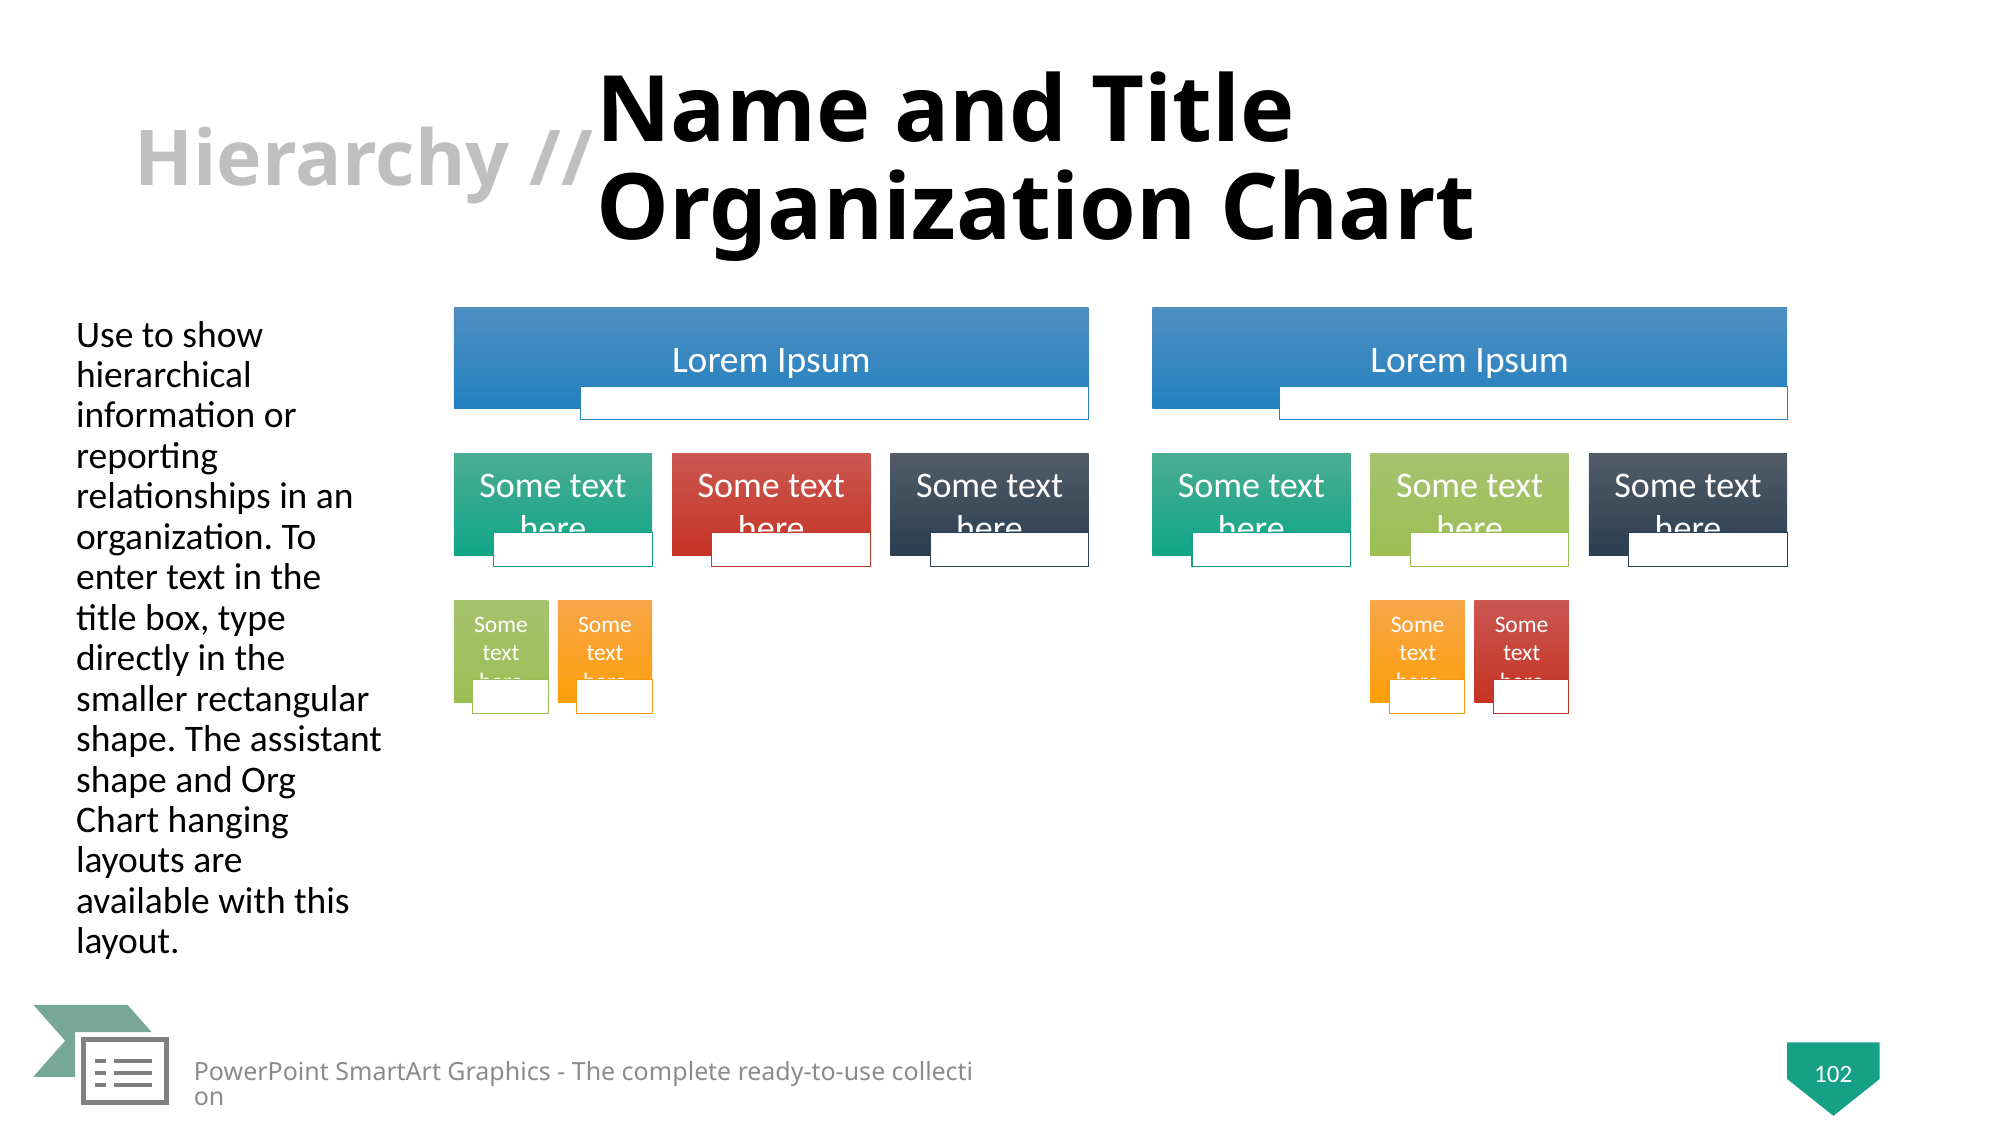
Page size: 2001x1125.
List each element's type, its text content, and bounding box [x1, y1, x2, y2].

list Use to show hierarchical information or reporting relationships in an organization. To enter text in the title box, type directly in the smaller rectangular shape. The assistant shape and Org Chart hanging layouts are available with this layout. [60, 307, 398, 970]
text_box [453, 307, 1788, 1007]
slide_number 102 [1787, 1042, 1880, 1103]
title Name and Title Organization Chart [581, 52, 1863, 270]
footer PowerPoint SmartArt Graphics - The complete ready-to-use collection [178, 1042, 1004, 1103]
